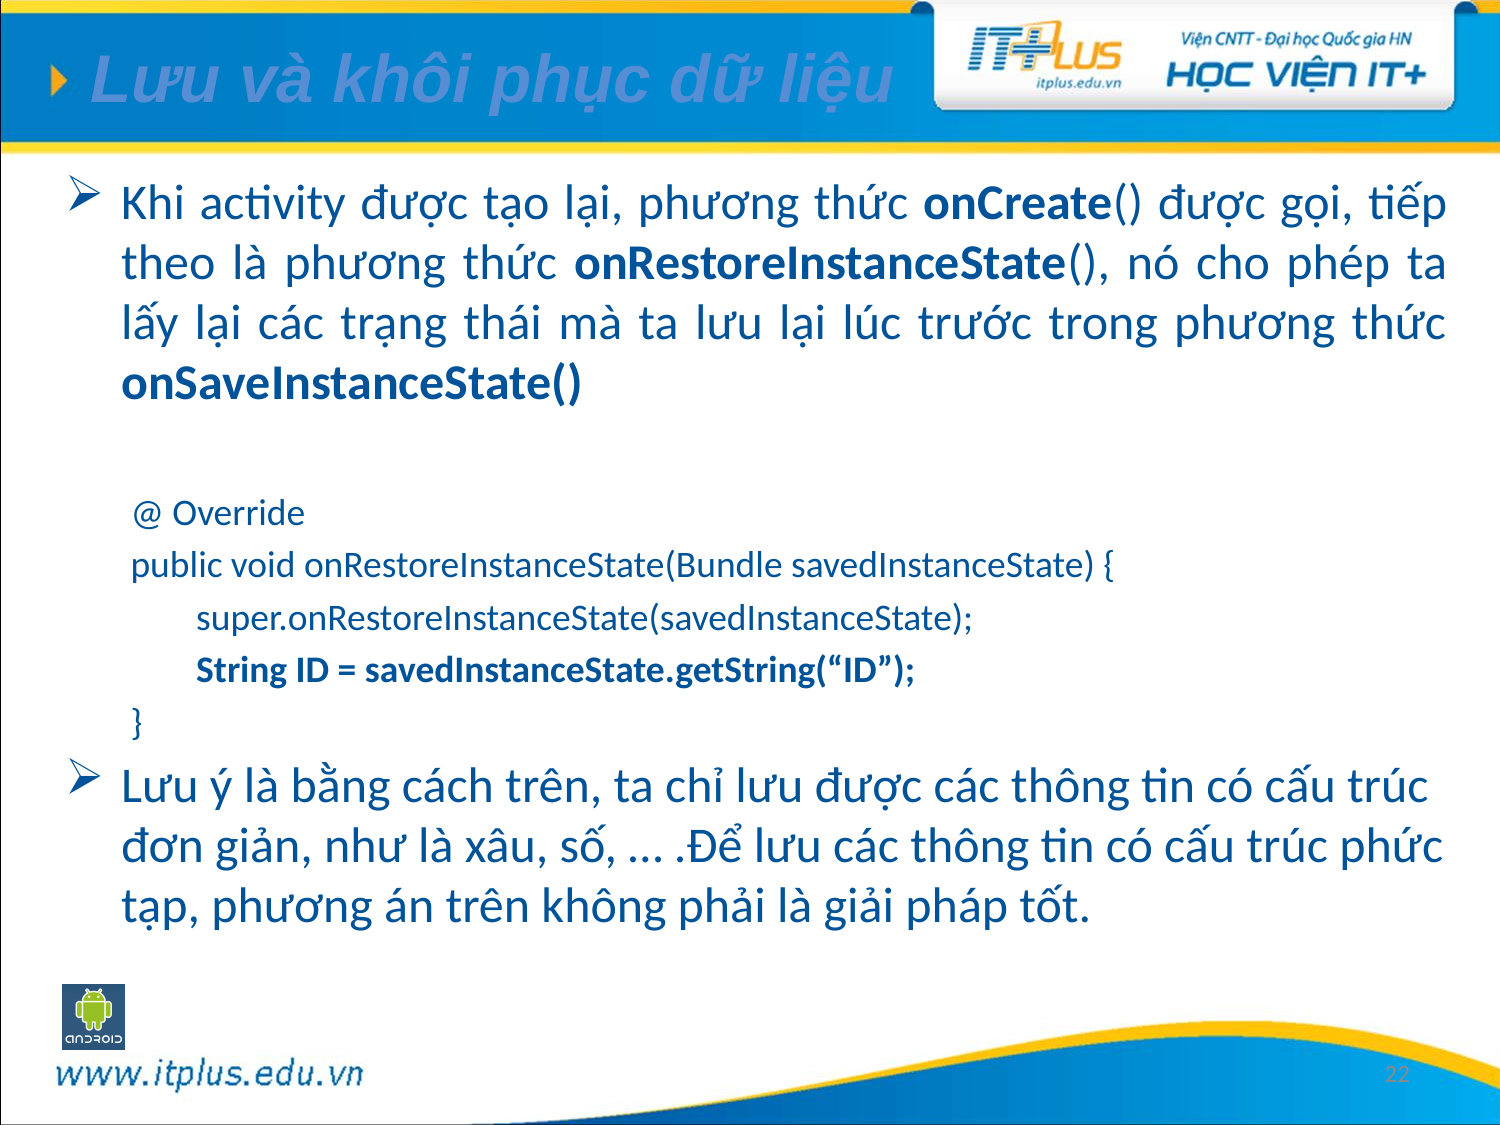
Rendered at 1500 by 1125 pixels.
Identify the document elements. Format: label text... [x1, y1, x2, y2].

picture [0, 0, 1500, 1125]
list Khi activity được tạo lại, phương thức onCreate() được gọi, tiếp theo là phương thức onRestoreInstanceState(), nó cho phép ta lấy lại các trạng thái mà ta lưu lại lúc trước trong phương thức onSaveInstanceState() @ Override public void onRestoreInstanceState(Bundle savedInstanceState) { super.onRestoreInstanceState(savedInstanceState); String ID = savedInstanceState.getString(“ID”); } Lưu ý là bằng cách trên, ta chỉ lưu được các thông tin có cấu trúc đơn giản, như là xâu, số, … .Để lưu các thông tin có cấu trúc phức tạp, phương án trên không phải là giải pháp tốt. [49, 162, 1463, 998]
slide_number 22 [1074, 1042, 1425, 1103]
title Lưu và khôi phục dữ liệu [75, 24, 913, 125]
